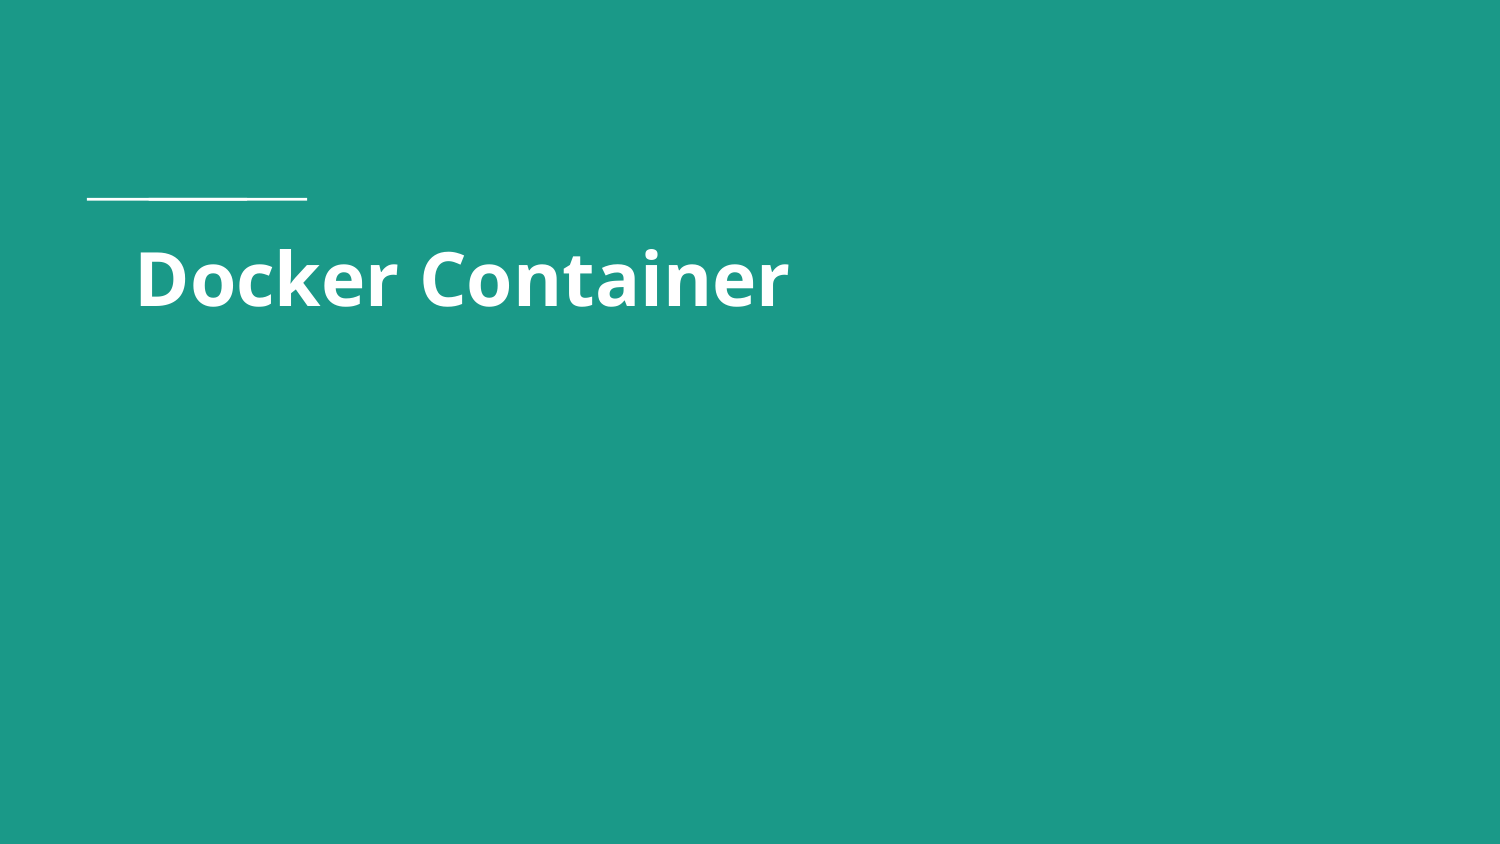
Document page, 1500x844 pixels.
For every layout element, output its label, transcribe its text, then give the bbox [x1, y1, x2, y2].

title Docker Container [119, 216, 1381, 466]
